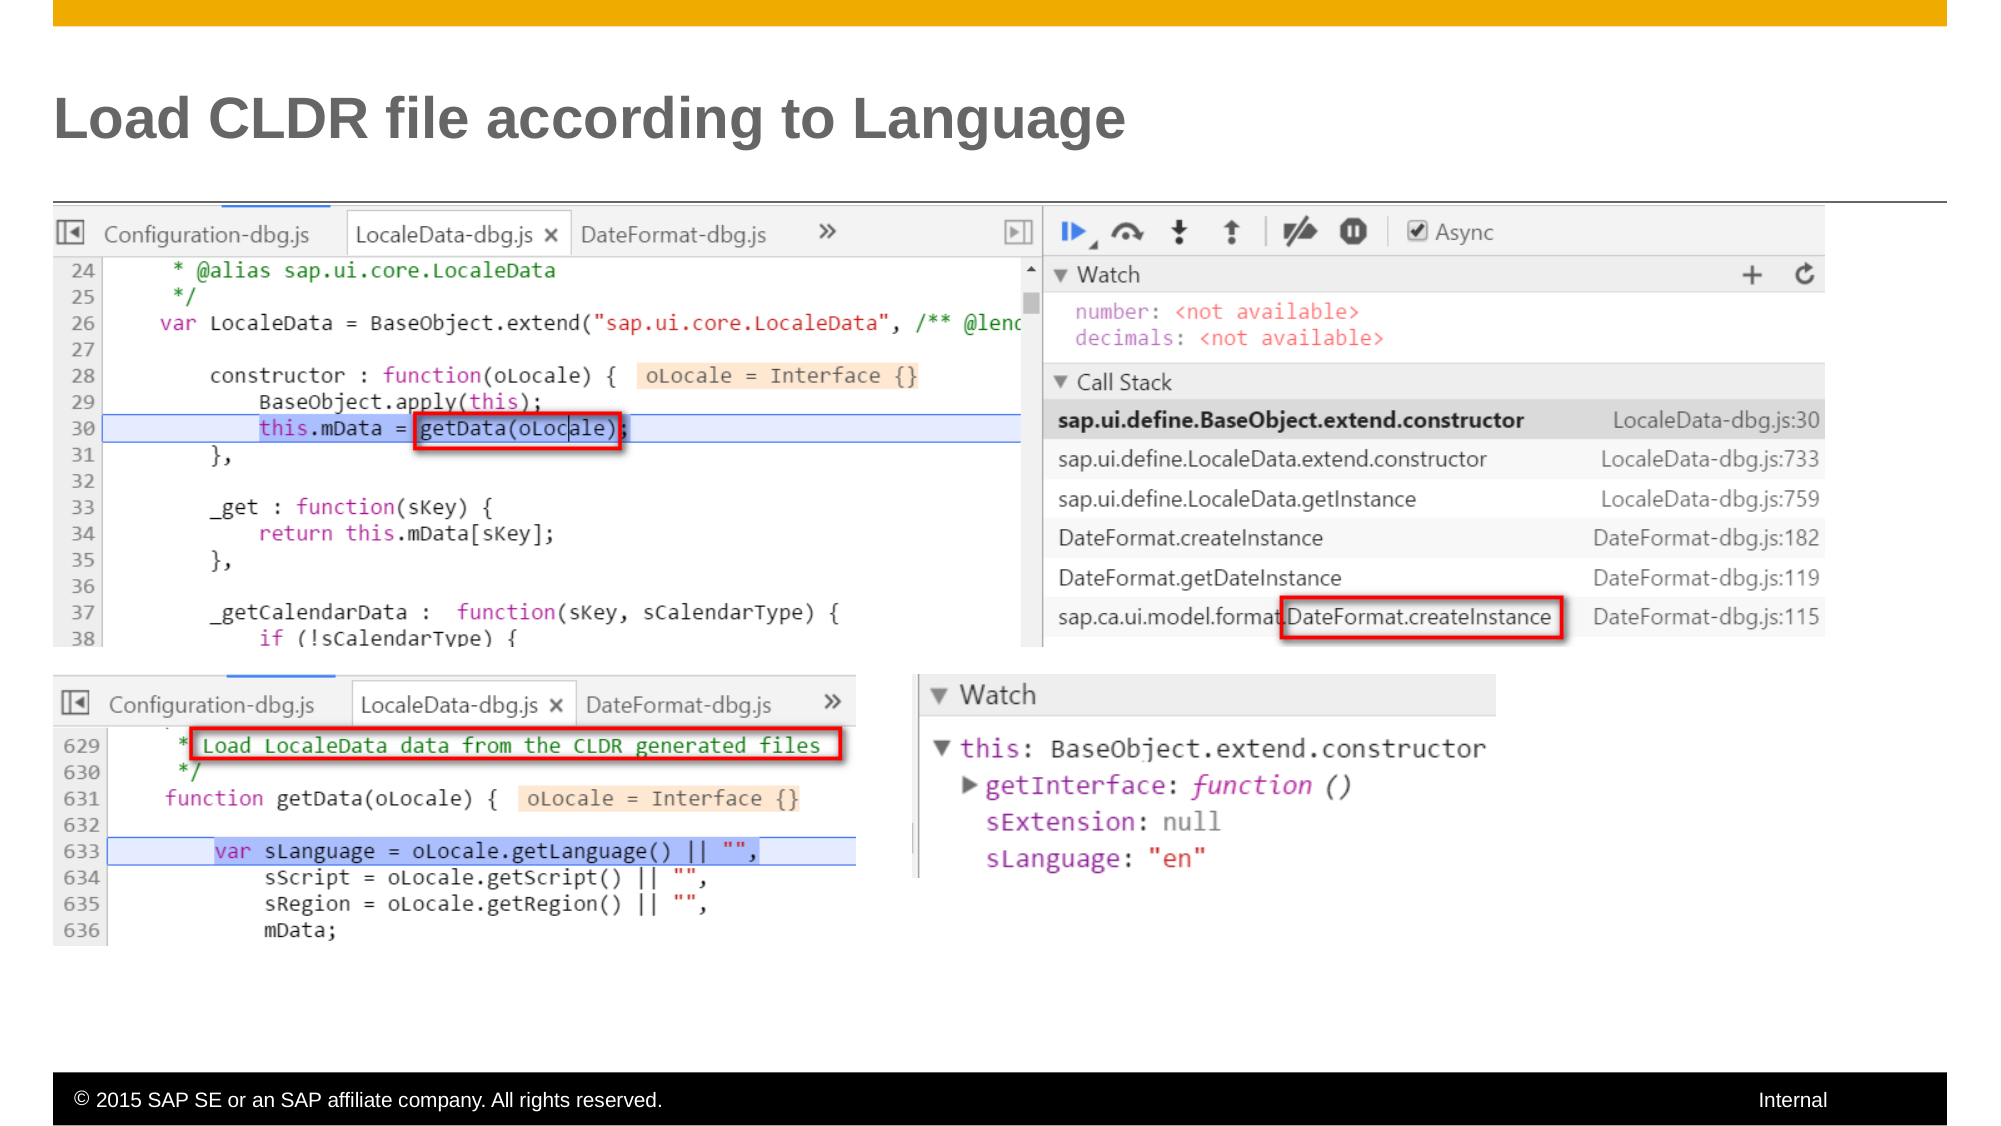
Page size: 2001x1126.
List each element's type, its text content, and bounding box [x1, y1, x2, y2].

picture [912, 674, 1496, 879]
title Load CLDR file according to Language [53, 53, 1947, 178]
picture [52, 674, 856, 947]
picture [52, 204, 1825, 647]
